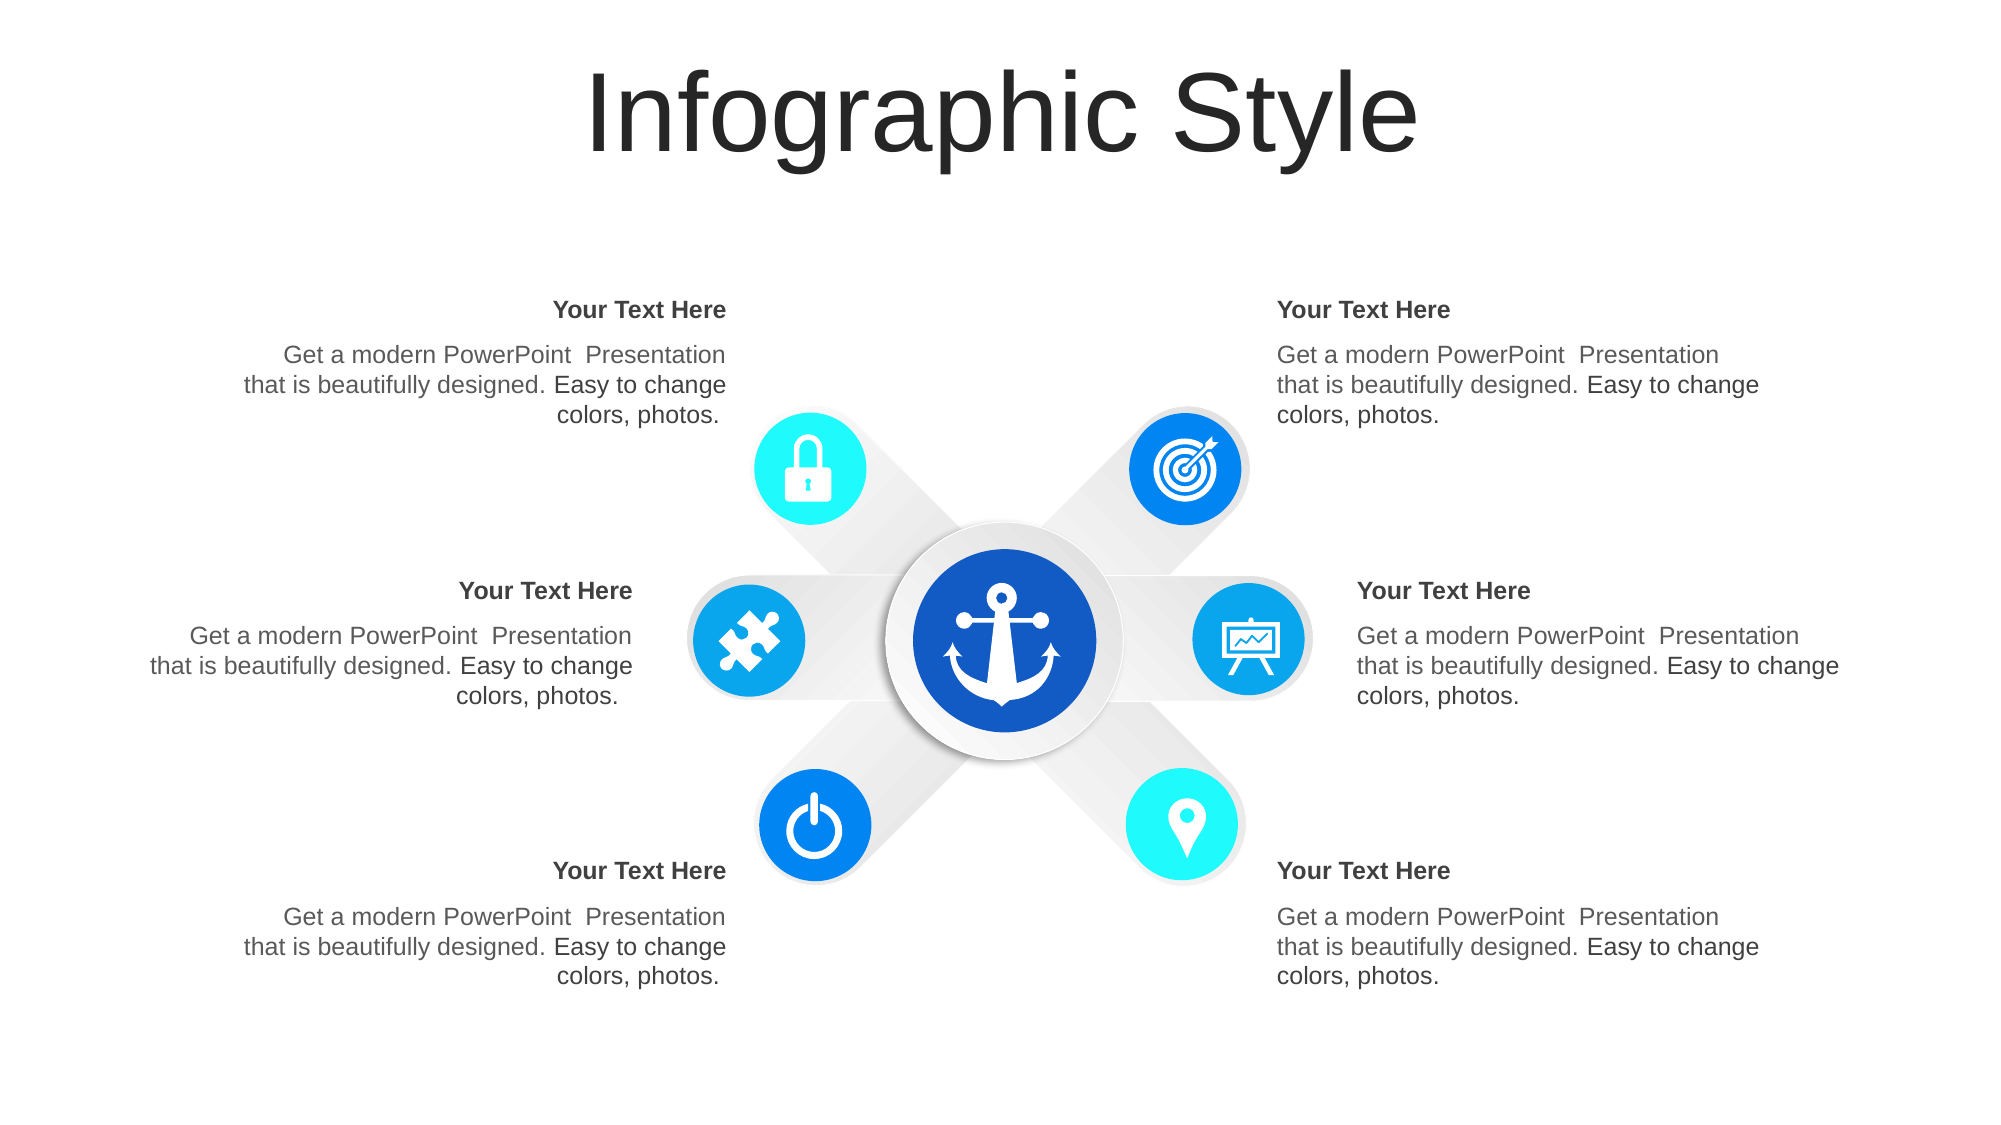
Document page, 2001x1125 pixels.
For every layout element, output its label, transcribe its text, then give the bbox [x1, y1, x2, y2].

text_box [1341, 566, 1862, 719]
list Infographic Style [53, 55, 1952, 175]
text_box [1262, 847, 1782, 999]
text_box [686, 378, 1314, 913]
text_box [128, 566, 648, 719]
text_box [222, 847, 742, 999]
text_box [222, 286, 742, 438]
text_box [1262, 286, 1782, 438]
